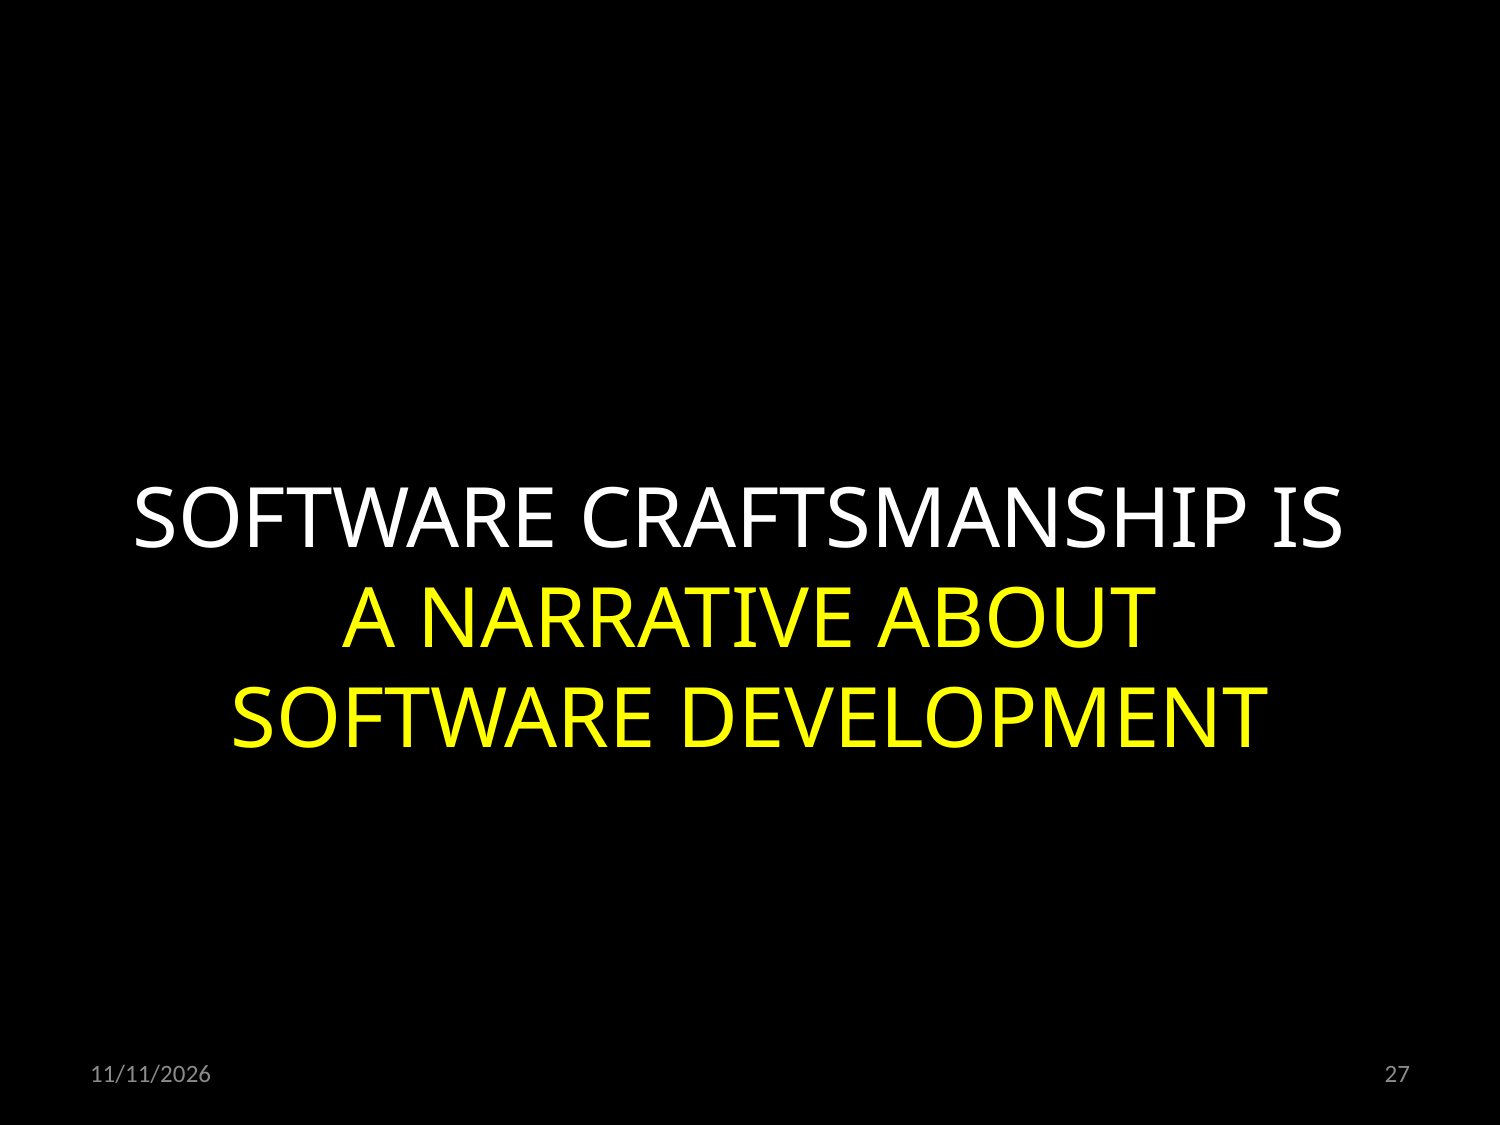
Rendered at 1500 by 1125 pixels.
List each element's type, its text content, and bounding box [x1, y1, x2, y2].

slide_number 27 [1074, 1042, 1425, 1103]
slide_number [75, 1042, 425, 1103]
list SOFTWARE CRAFTSMANSHIP IS A NARRATIVE ABOUT SOFTWARE DEVELOPMENT [0, 457, 1500, 559]
